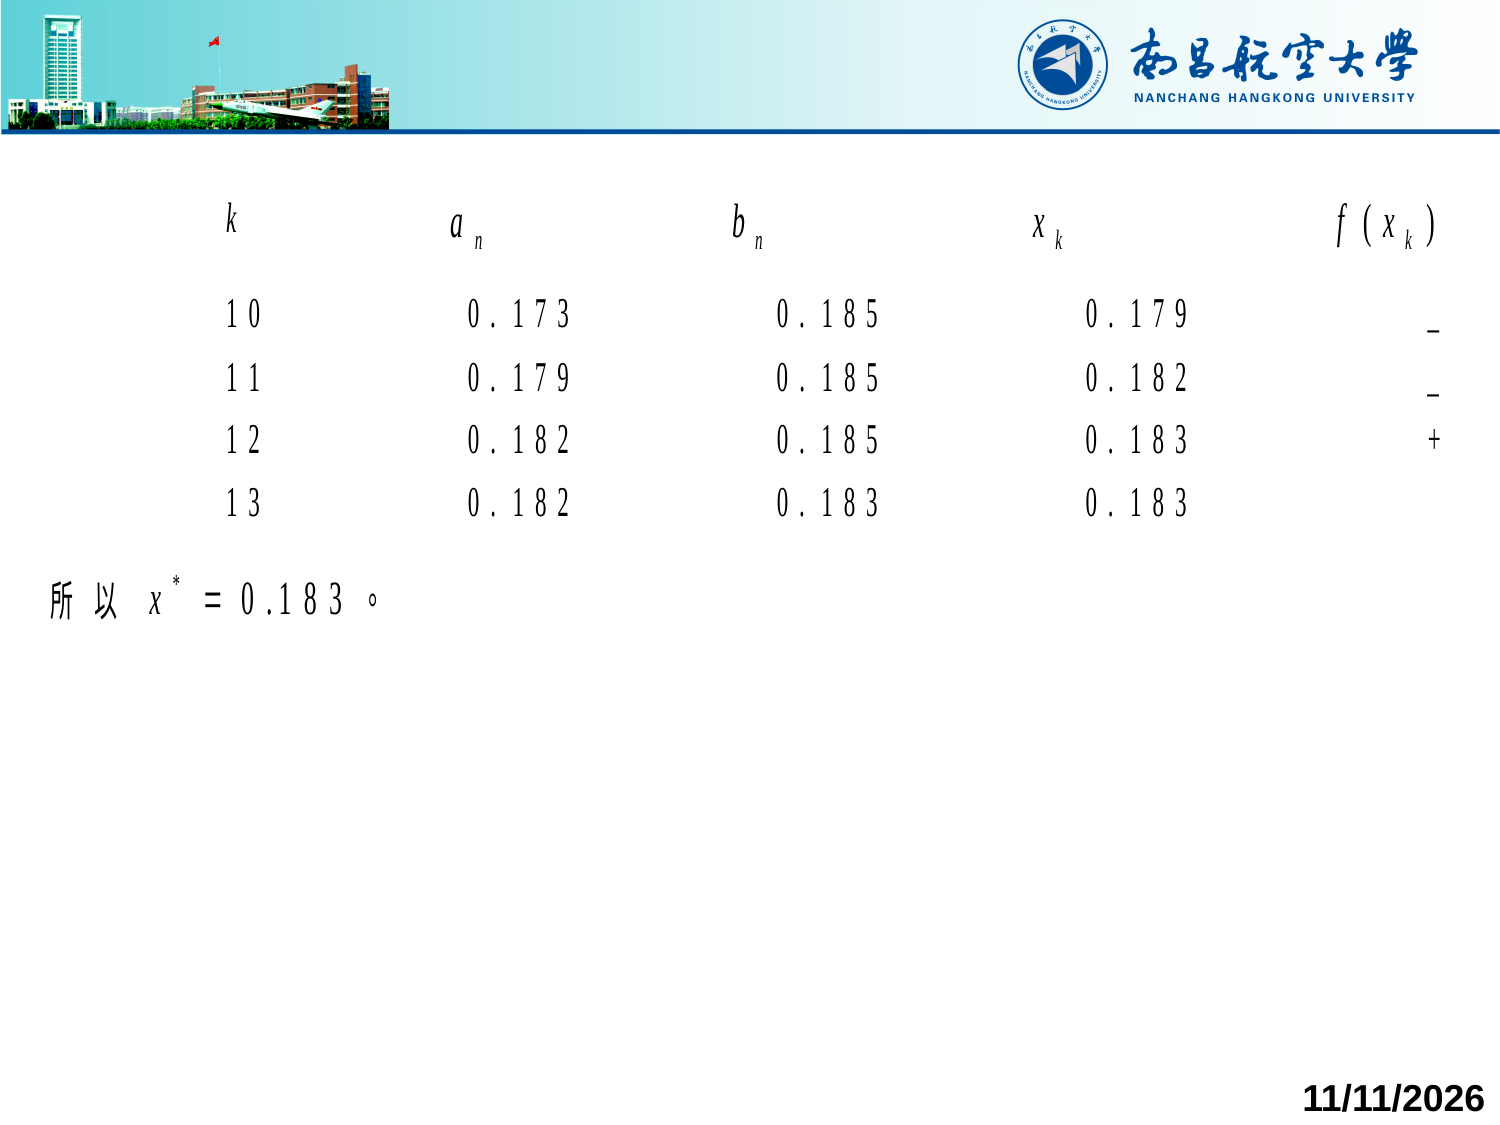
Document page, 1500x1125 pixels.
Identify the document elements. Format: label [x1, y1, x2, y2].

list [49, 162, 1451, 943]
picture [0, 0, 1500, 135]
